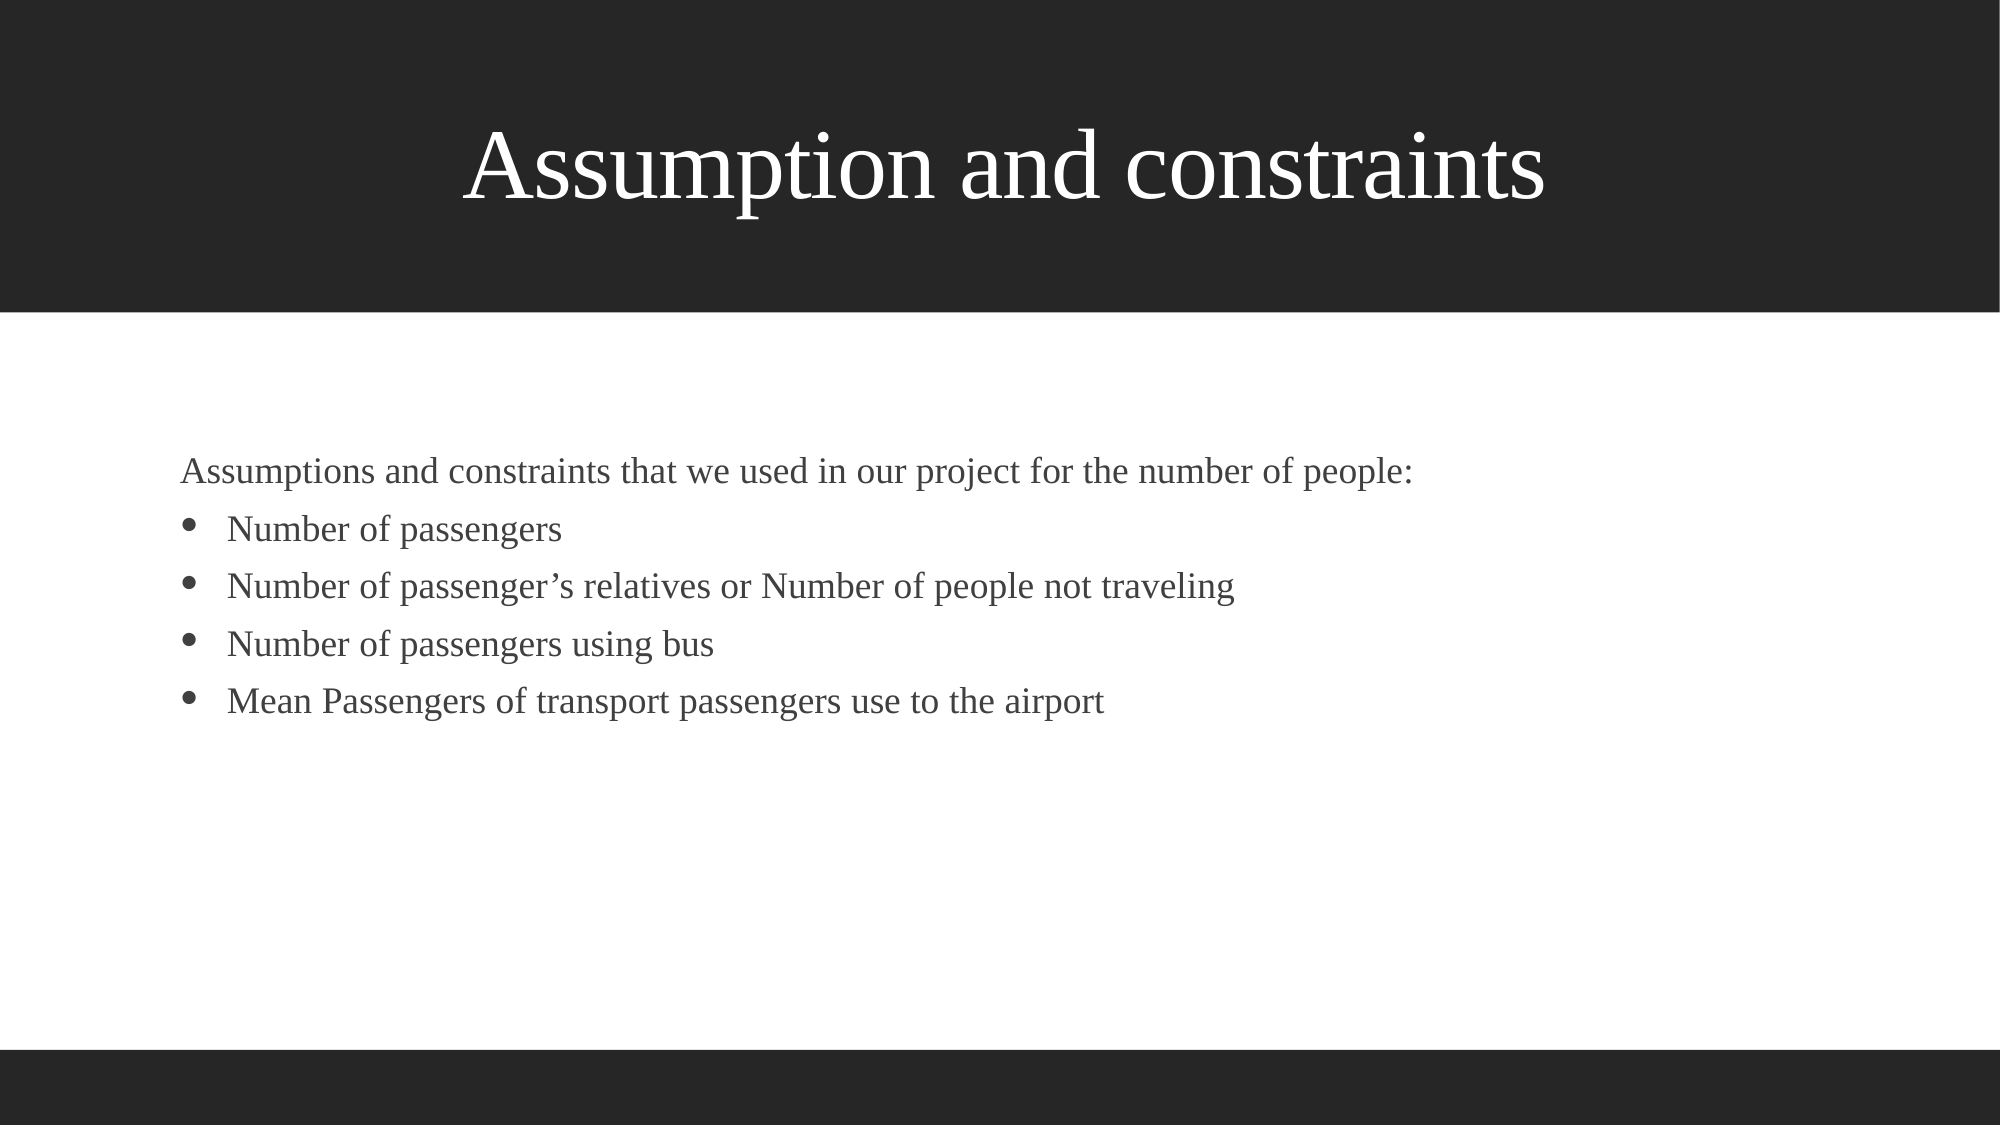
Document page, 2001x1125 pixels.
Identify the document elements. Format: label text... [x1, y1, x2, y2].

text_box [0, 0, 2000, 314]
text_box [0, 1049, 2000, 1125]
text_box Assumptions and constraints that we used in our project for the number of people: Number of passengers Number of passenger’s relatives or Number of people not traveling Number of passengers using bus Mean Passengers of transport passengers use to the airport [179, 438, 1830, 963]
title Assumption and constraints [180, 47, 1830, 285]
text_box [0, 314, 2000, 1049]
